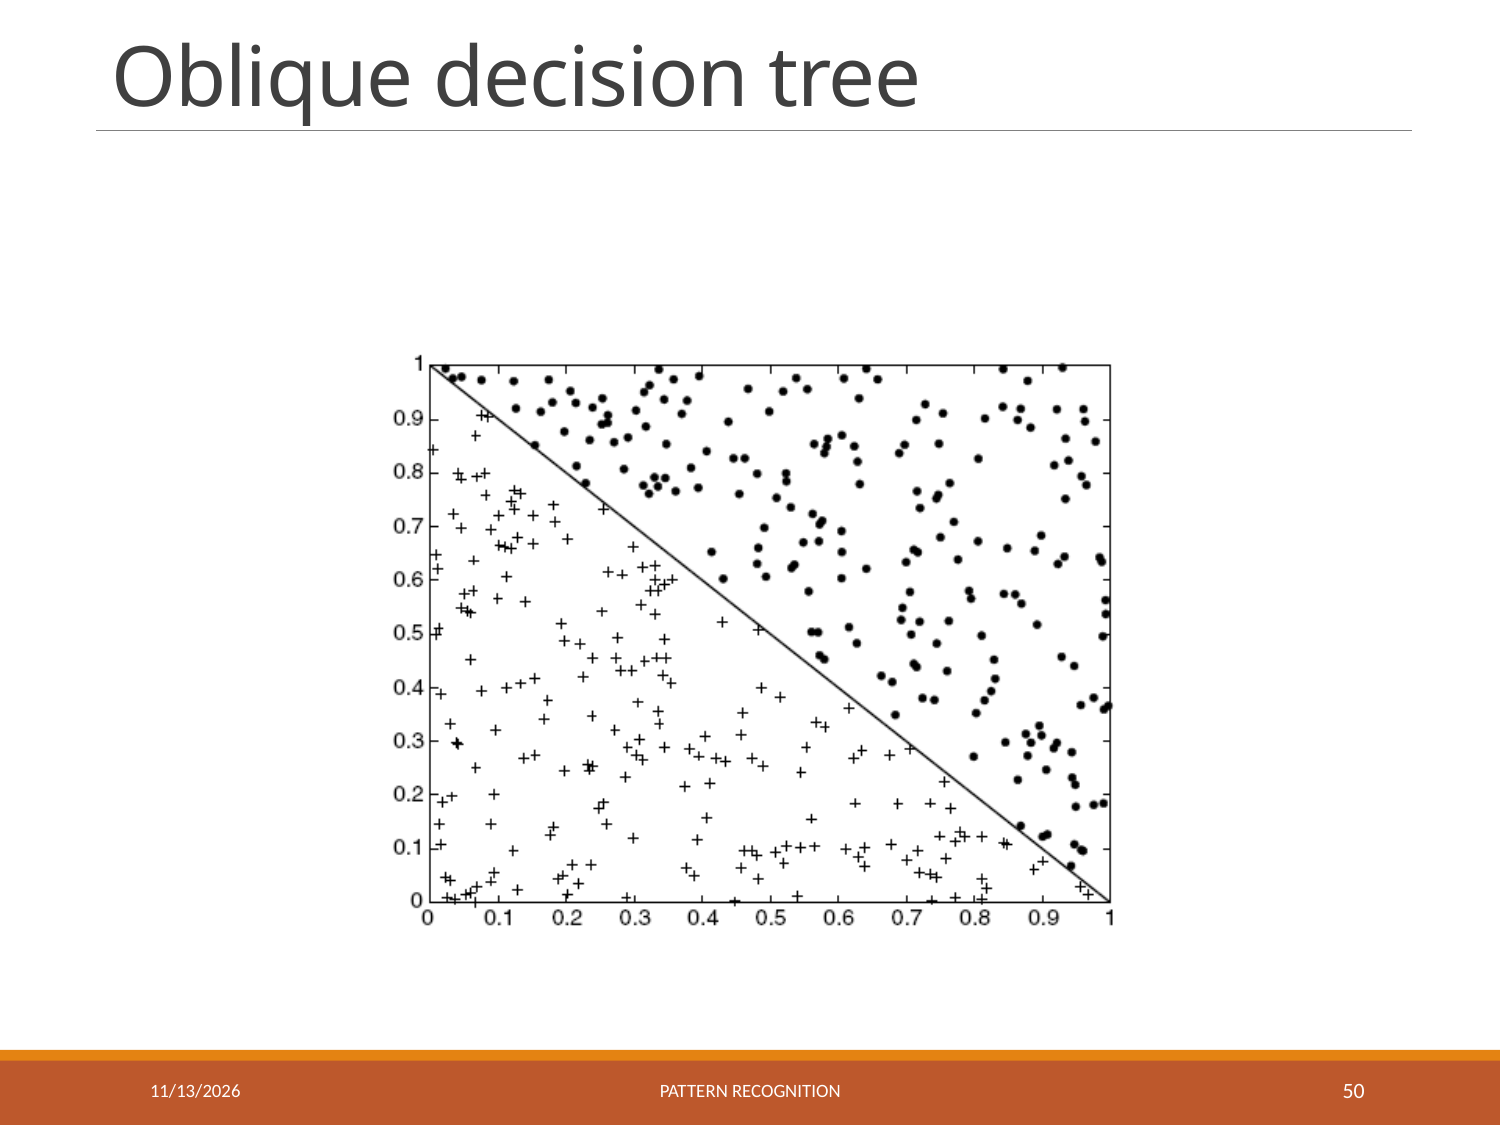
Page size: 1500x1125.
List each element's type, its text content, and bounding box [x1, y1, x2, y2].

picture [147, 335, 1353, 963]
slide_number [135, 1059, 440, 1120]
slide_number 50 [1218, 1059, 1380, 1120]
footer Pattern recognition [453, 1059, 1047, 1120]
title Oblique decision tree [96, 19, 1413, 131]
